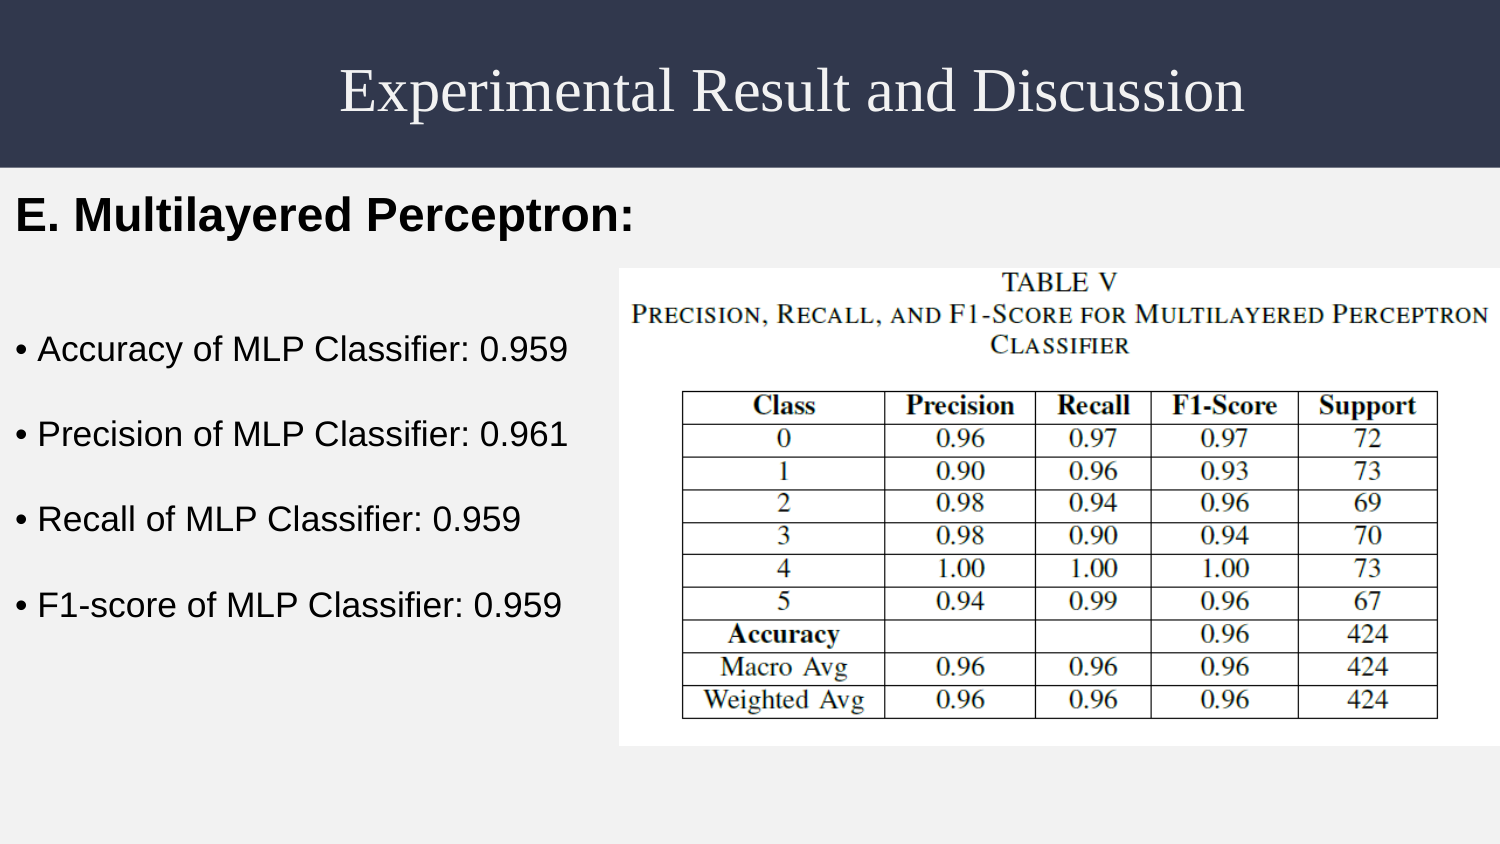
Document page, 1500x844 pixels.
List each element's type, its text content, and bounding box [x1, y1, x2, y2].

title Experimental Result and Discussion [212, 46, 1388, 190]
picture [619, 268, 1500, 746]
text_box E. Multilayered Perceptron: • Accuracy of MLP Classifier: 0.959 • Precision of MLP Classifier: 0.961 • Recall of MLP Classifier: 0.959 • F1-score of MLP Classifier: 0.959 [0, 168, 733, 682]
